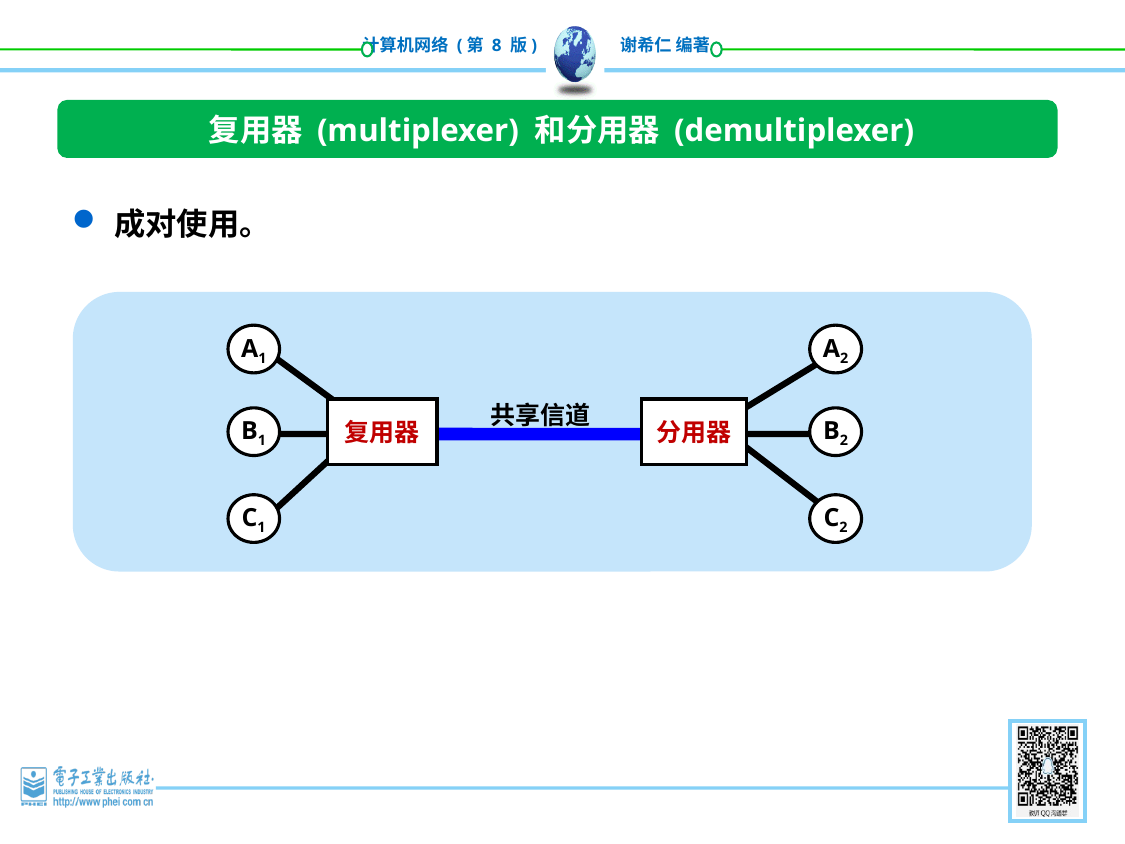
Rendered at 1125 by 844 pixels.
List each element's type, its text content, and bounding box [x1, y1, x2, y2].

list 复用器 (multiplexer) 和分用器 (demultiplexer) [153, 99, 970, 158]
picture [17, 764, 156, 809]
picture [1016, 724, 1079, 817]
picture [552, 24, 597, 99]
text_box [227, 324, 862, 543]
list 成对使用。 [57, 187, 1058, 712]
